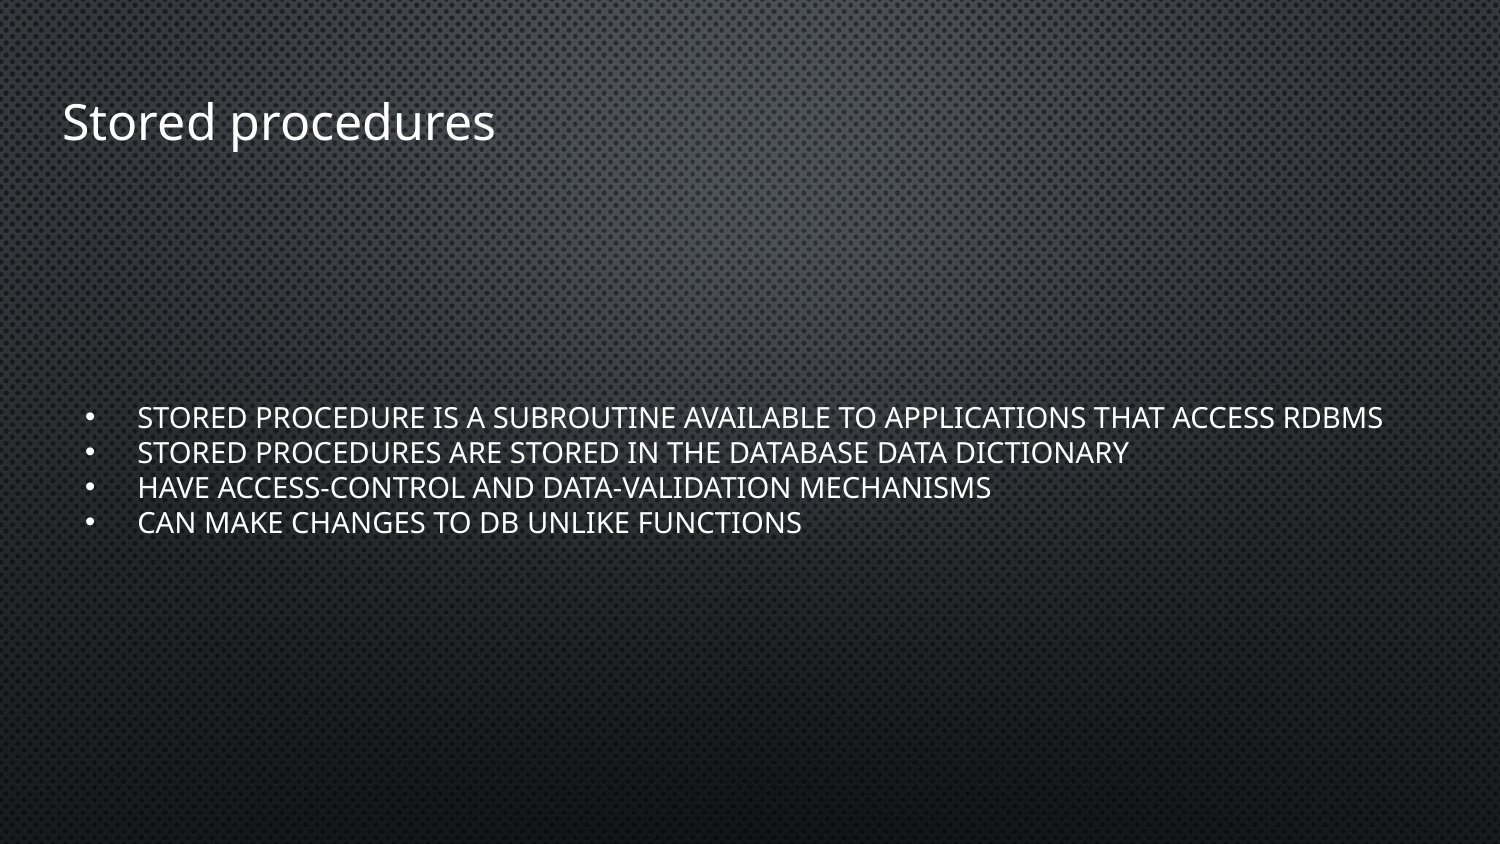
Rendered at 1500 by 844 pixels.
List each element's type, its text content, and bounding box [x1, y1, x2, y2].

picture [0, 0, 1500, 844]
list Stored procedure is a subroutine available to applications that access RDBMS Stored procedures are stored in the database data dictionary Have access-control and data-validation mechanisms Can make changes to DB unlike functions [51, 189, 1449, 750]
title Stored procedures [51, 72, 1449, 167]
